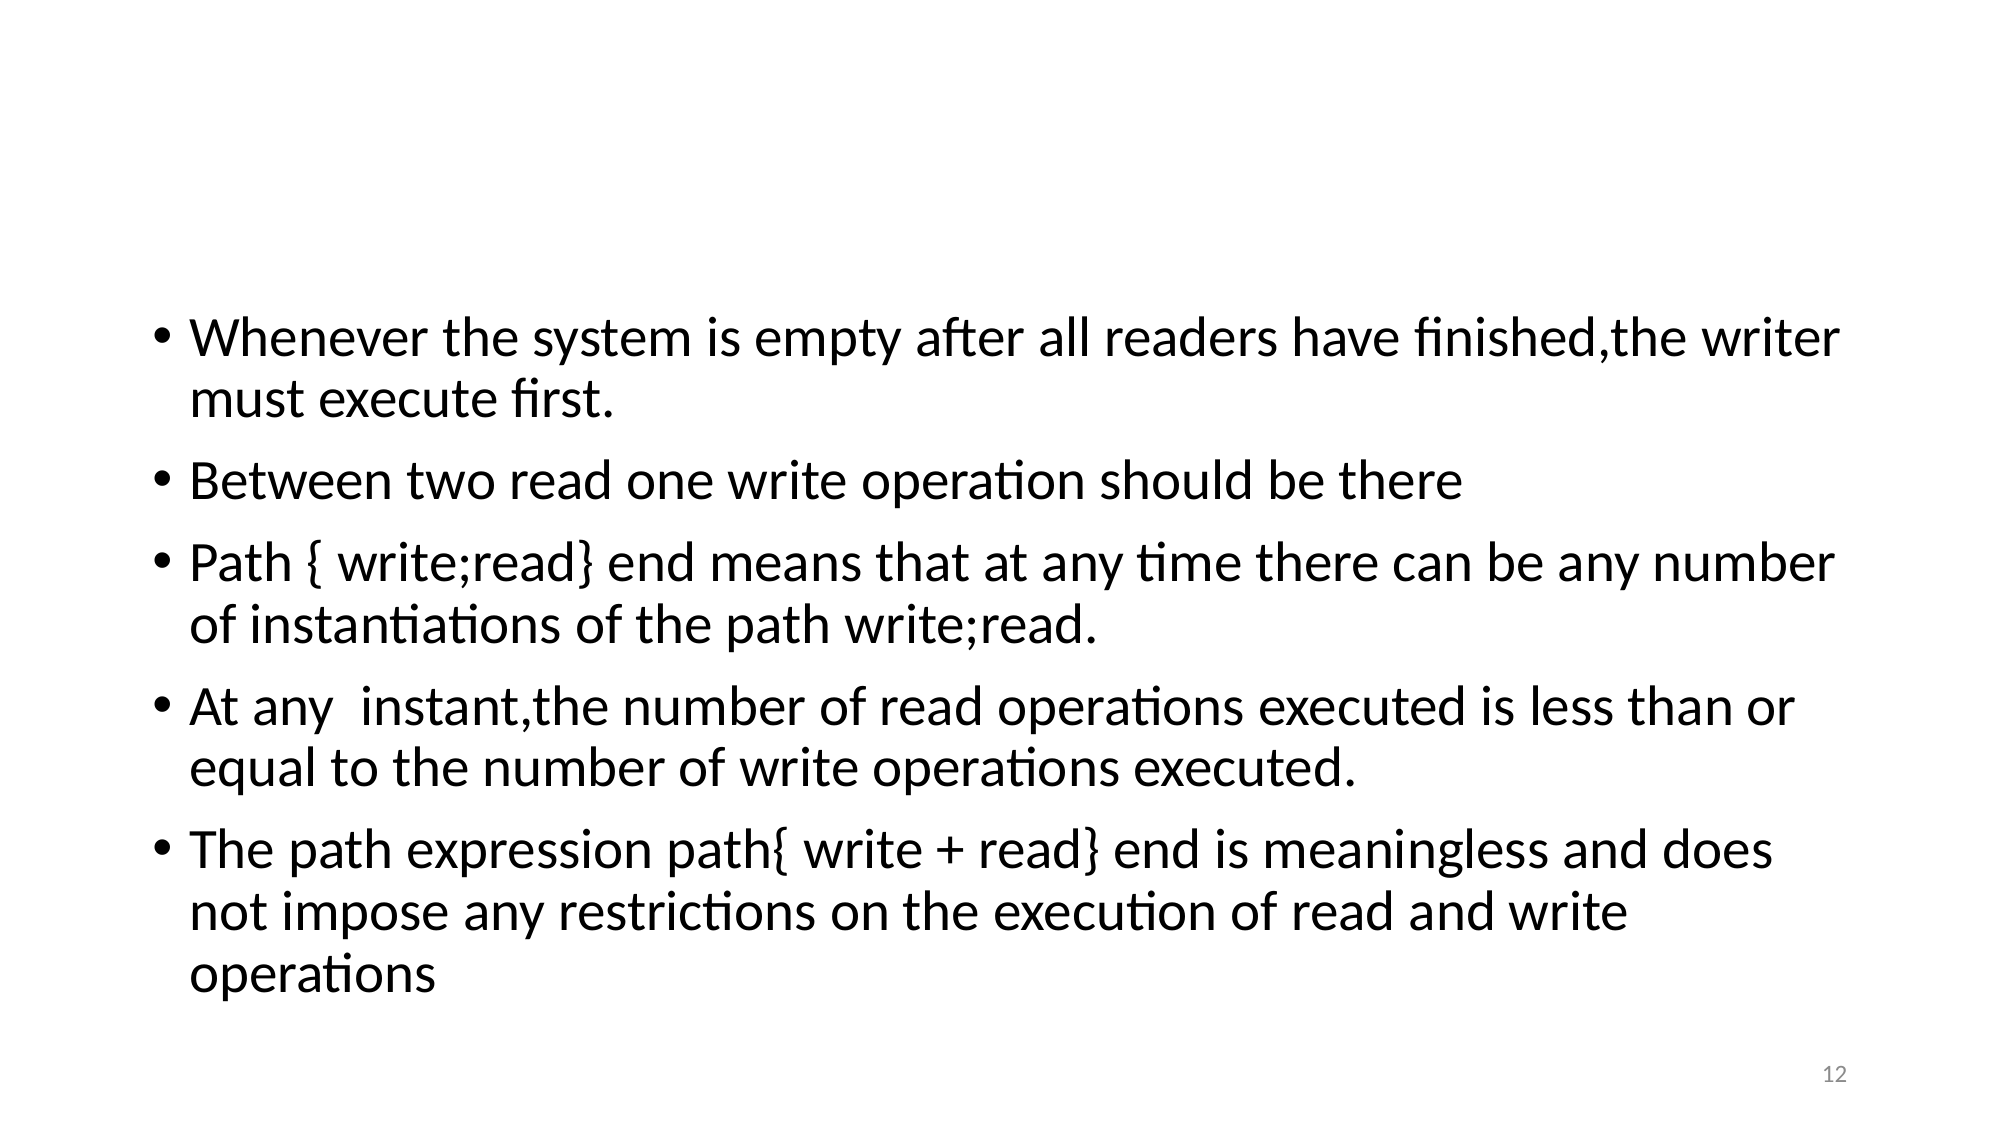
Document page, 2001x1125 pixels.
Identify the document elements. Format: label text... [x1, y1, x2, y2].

list Whenever the system is empty after all readers have finished,the writer must execute first. Between two read one write operation should be there Path { write;read} end means that at any time there can be any number of instantiations of the path write;read. At any instant,the number of read operations executed is less than or equal to the number of write operations executed. The path expression path{ write + read} end is meaningless and does not impose any restrictions on the execution of read and write operations [137, 299, 1863, 1014]
slide_number 12 [1412, 1042, 1863, 1103]
